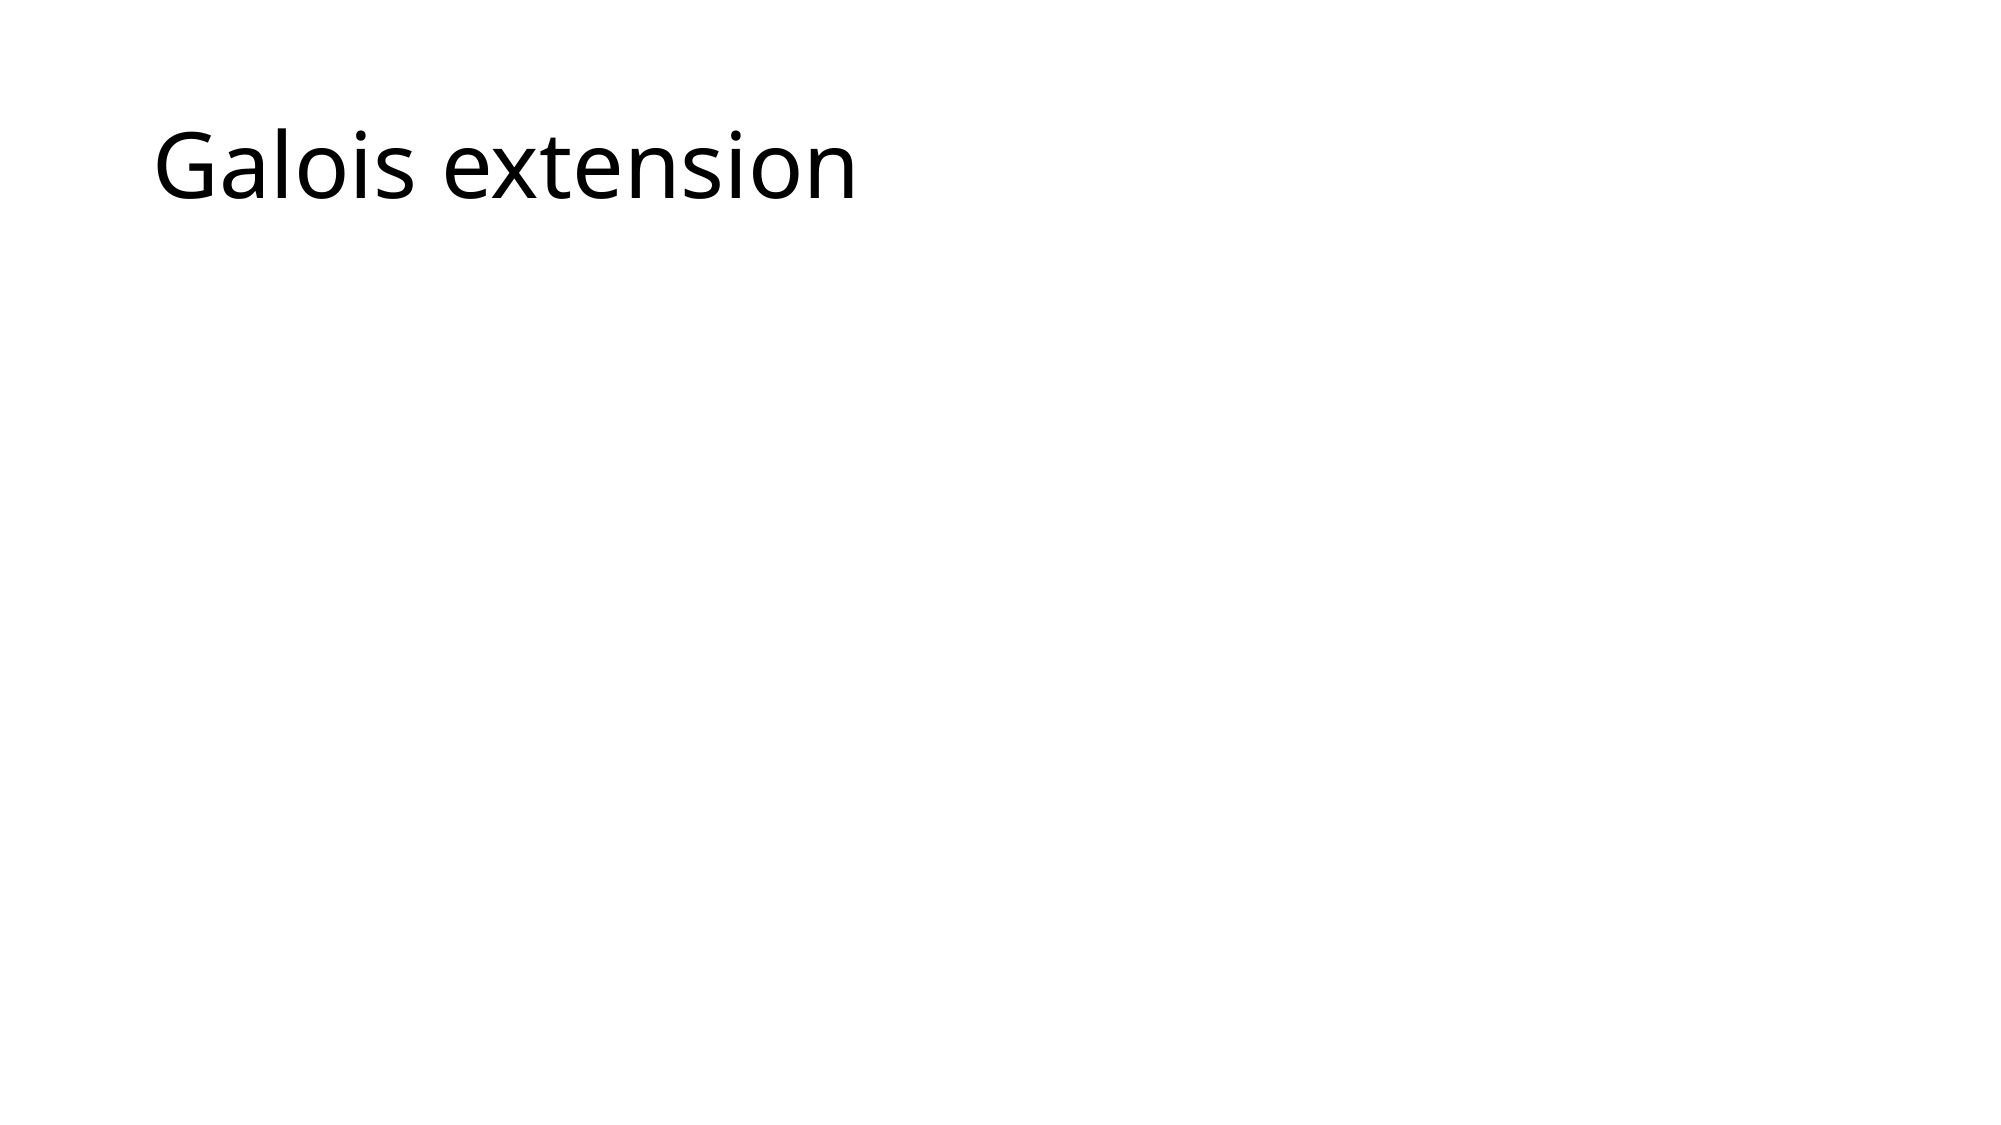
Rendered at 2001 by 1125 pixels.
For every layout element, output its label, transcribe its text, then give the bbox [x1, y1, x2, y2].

title Galois extension [137, 59, 1863, 278]
